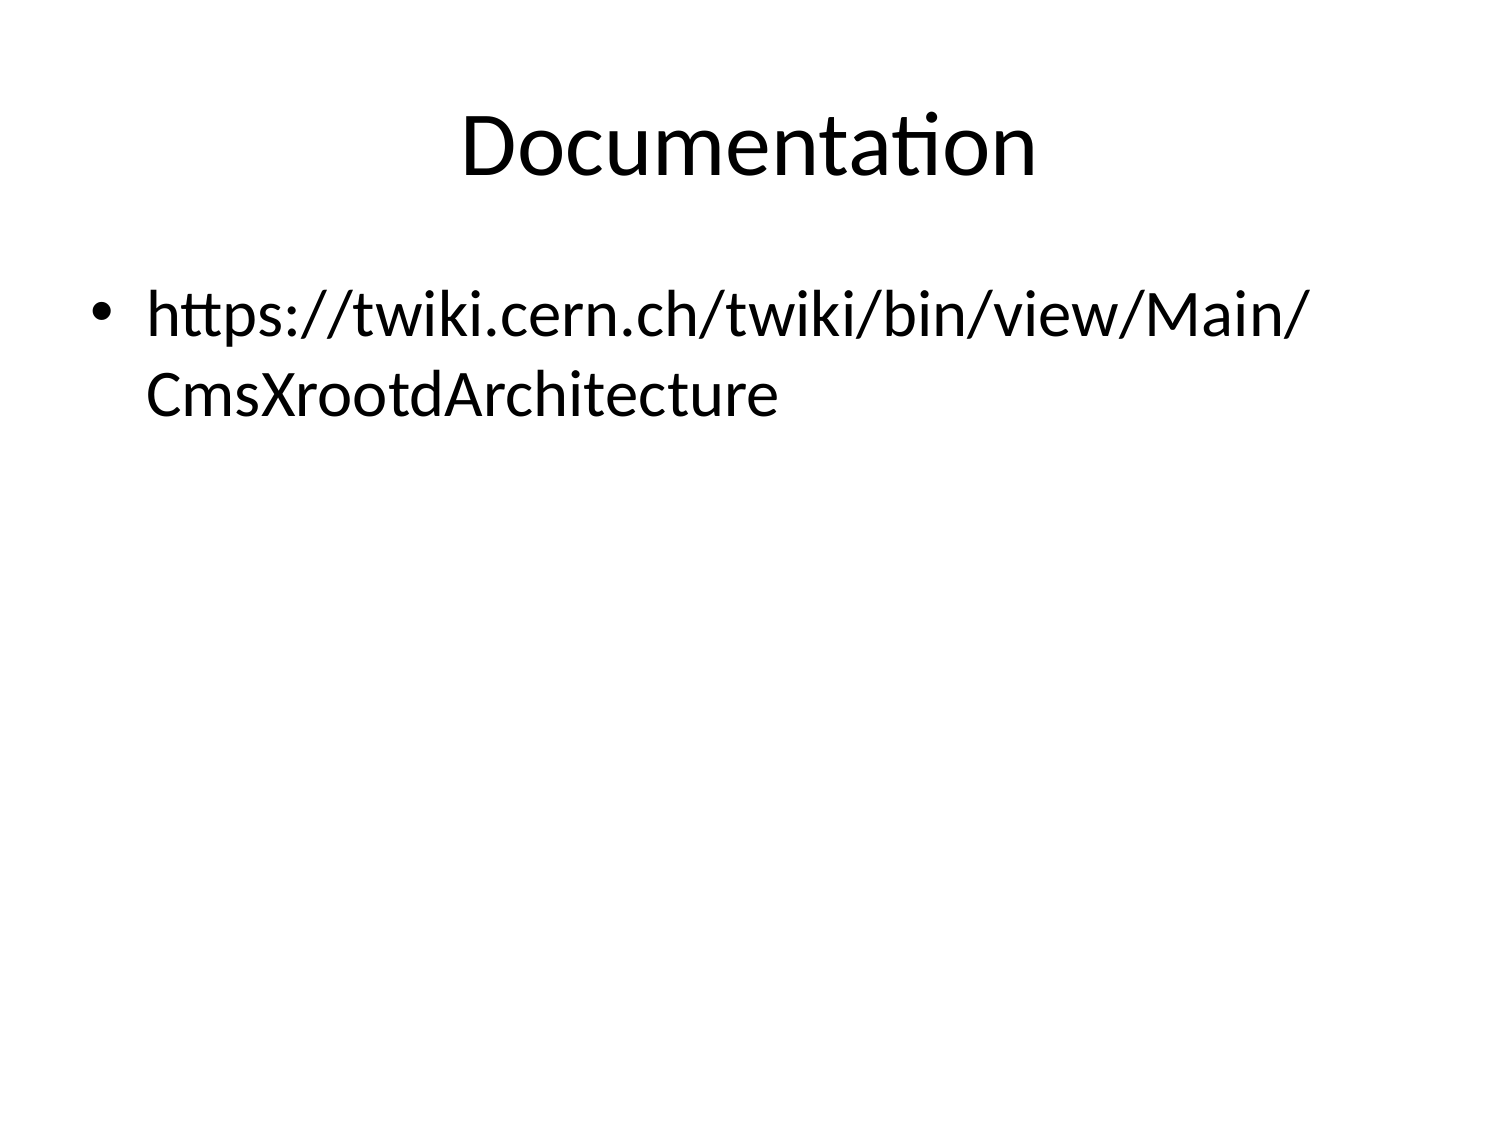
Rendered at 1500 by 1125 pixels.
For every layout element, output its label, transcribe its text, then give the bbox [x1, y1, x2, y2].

list https://twiki.cern.ch/twiki/bin/view/Main/CmsXrootdArchitecture [75, 262, 1425, 1005]
title Documentation [75, 45, 1425, 233]
